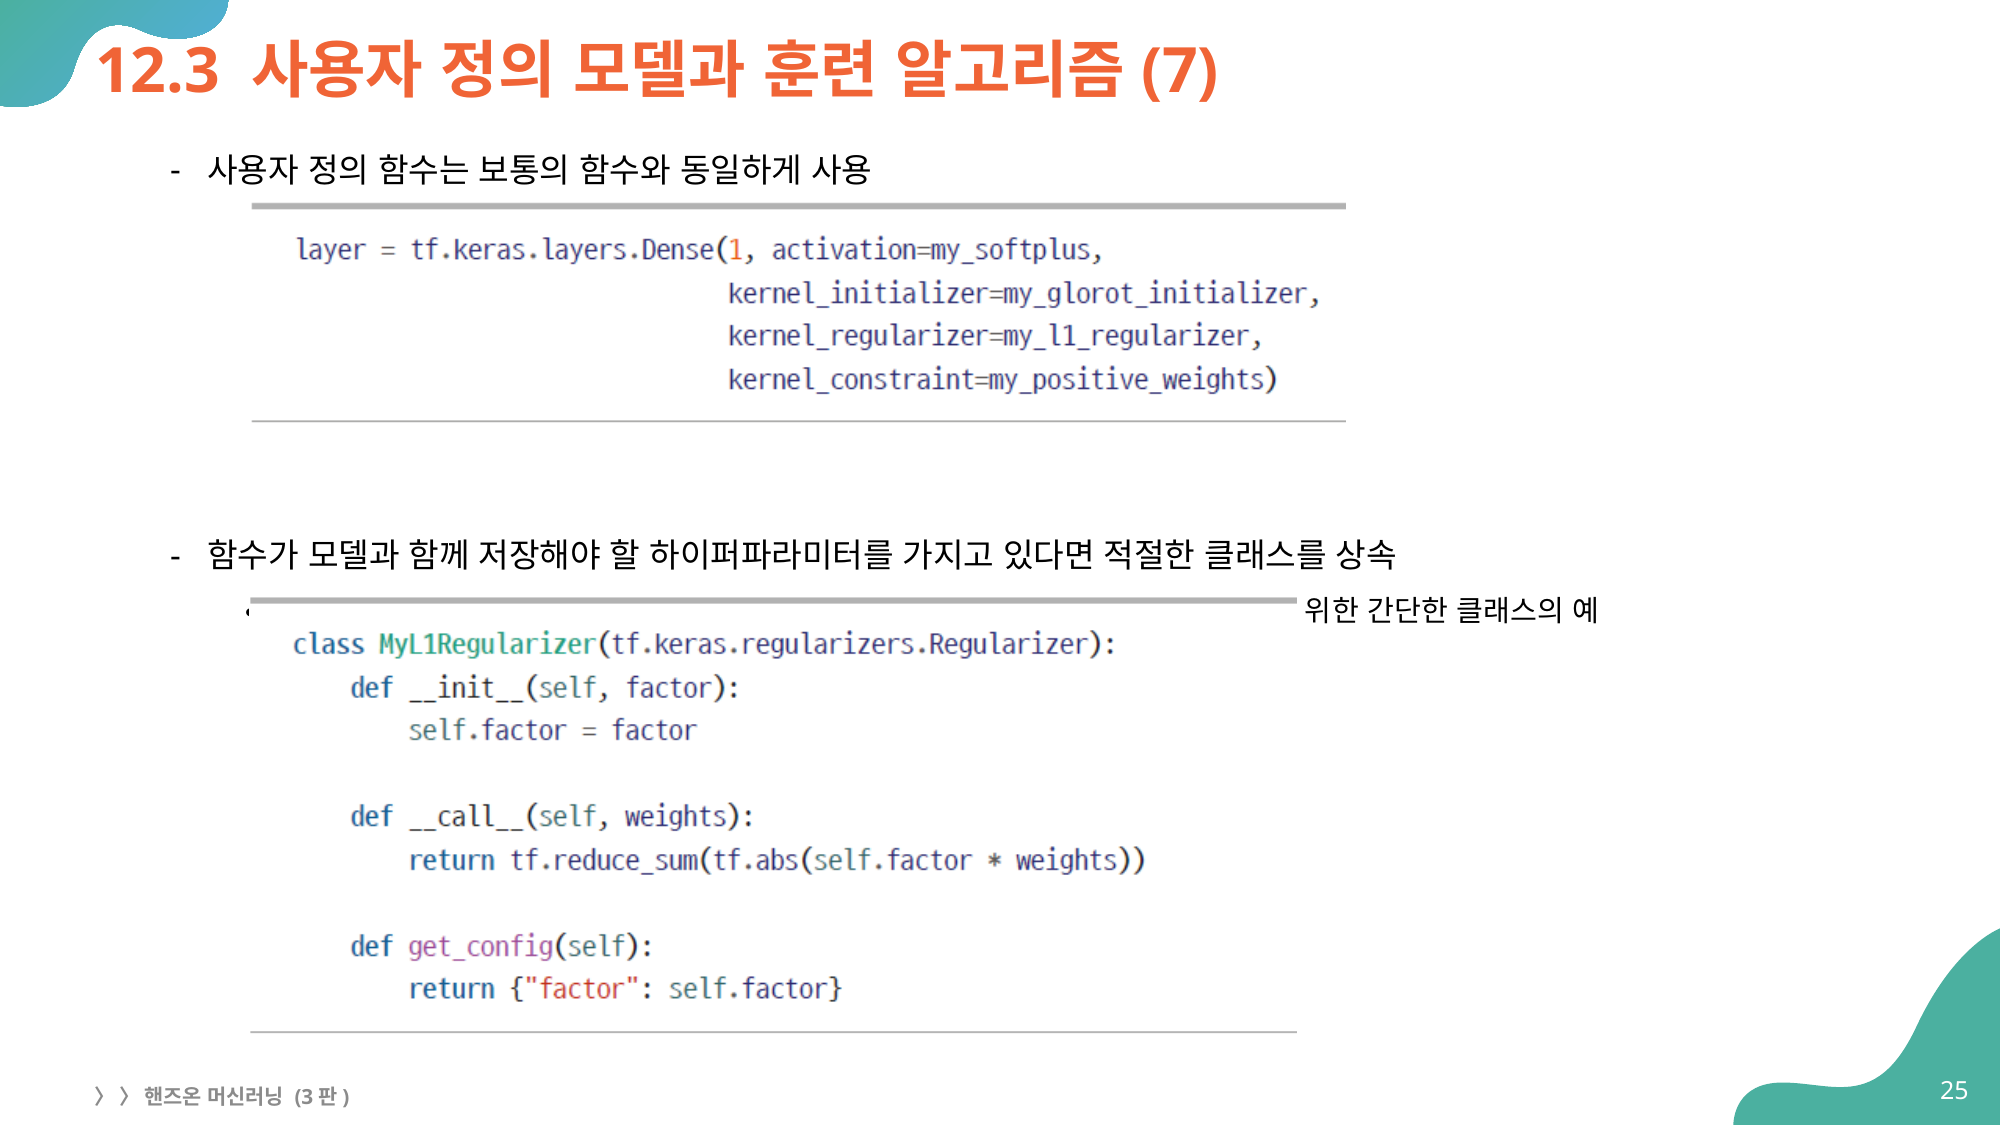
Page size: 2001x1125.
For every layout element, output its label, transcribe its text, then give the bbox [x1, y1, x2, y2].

slide_number 25 [1917, 1061, 1984, 1122]
picture [249, 593, 1297, 1041]
title 12.3 사용자 정의 모델과 훈련 알고리즘(7) [79, 17, 1931, 128]
footer 〉 〉 핸즈온 머신러닝 (3판) [79, 1078, 755, 1114]
list 사용자 정의 함수는 보통의 함수와 동일하게 사용 함수가 모델과 함께 저장해야 할 하이퍼파라미터를 가지고 있다면 적절한 클래스를 상속 사용자 정의 손실을 만들었던 것처럼 factor 하이퍼파라미터를 저장하는 ℓ1 규제를 위한 간단한 클래스의 예 [79, 133, 1892, 1035]
picture [249, 197, 1346, 427]
